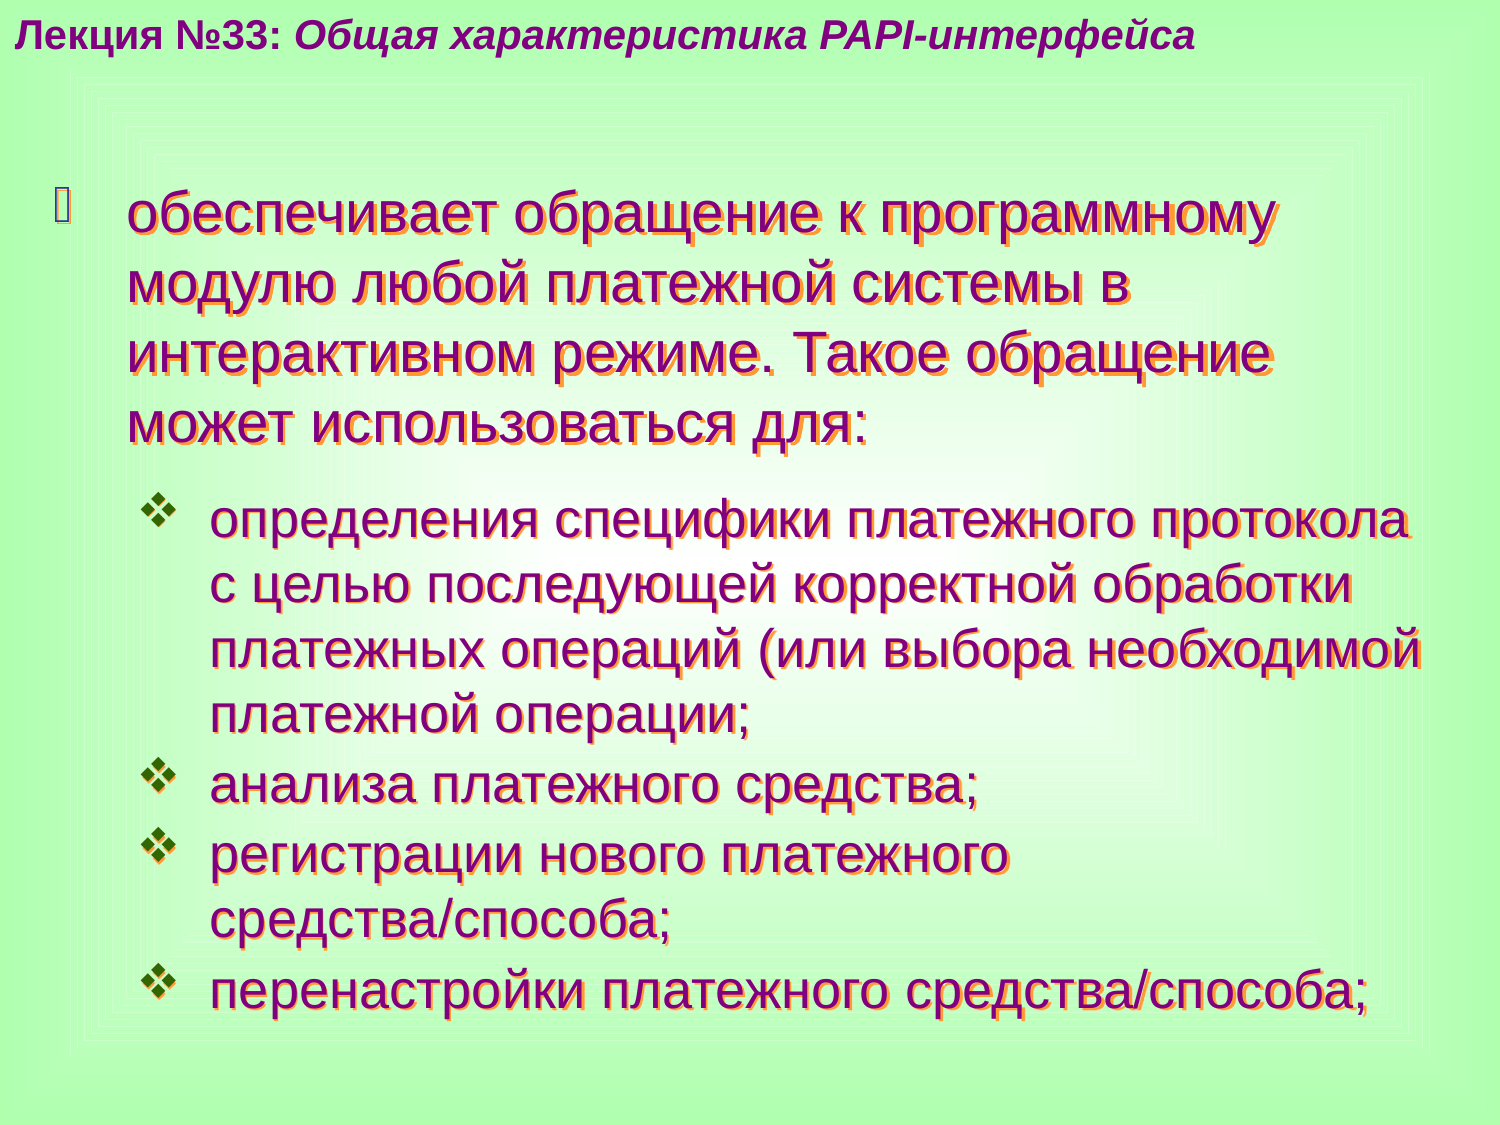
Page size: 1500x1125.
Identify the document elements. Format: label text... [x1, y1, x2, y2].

text_box Лекция №33: Общая характеристика PAPI-интерфейса [0, 0, 1500, 65]
text_box обеспечивает обращение к программному модулю любой платежной системы в интерактивном режиме. Такое обращение может использоваться для: [38, 167, 1460, 462]
text_box определения специфики платежного протокола с целью последующей корректной обработки платежных операций (или выбора необходимой платежной операции; анализа платежного средства; регистрации нового платежного средства/способа; перенастройки платежного средства/способа; [121, 475, 1462, 1027]
